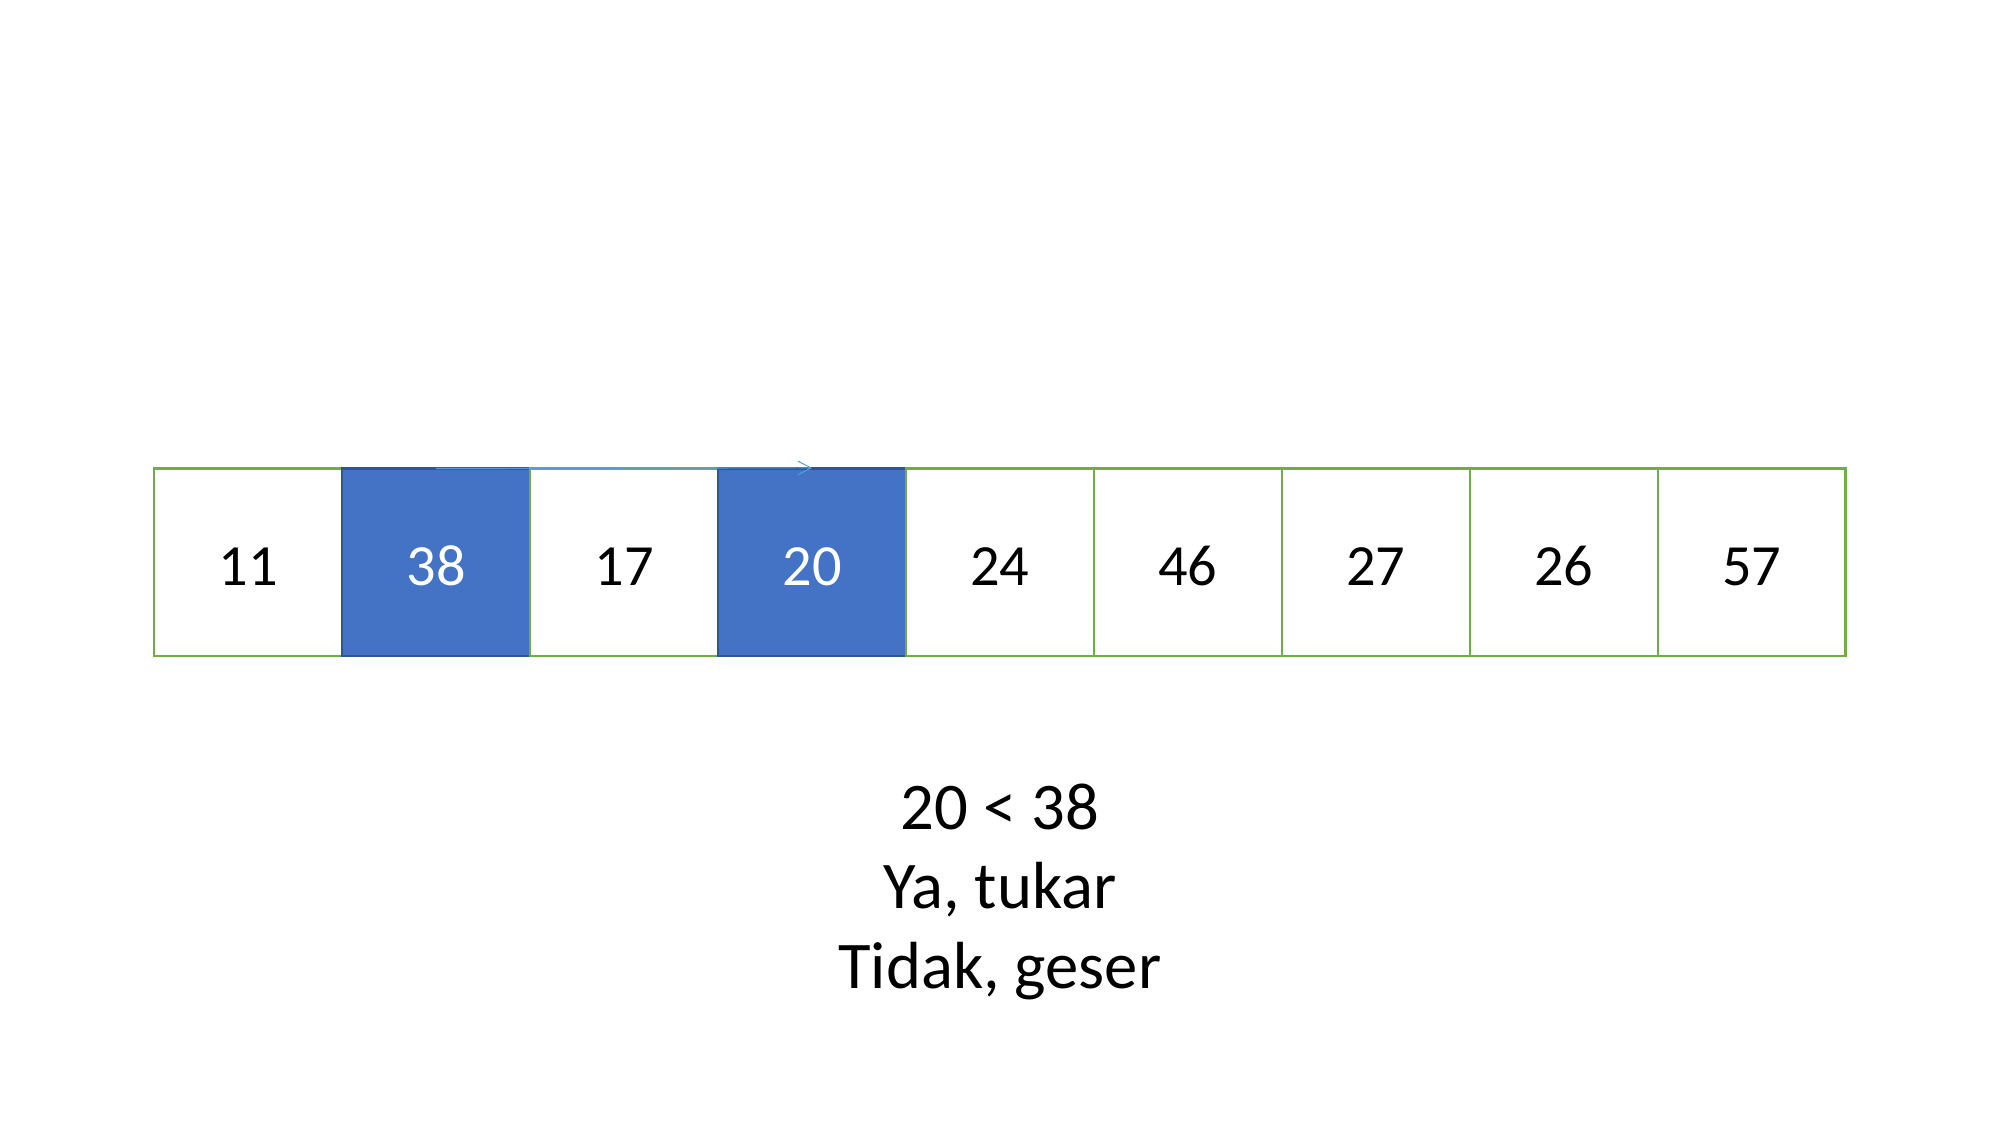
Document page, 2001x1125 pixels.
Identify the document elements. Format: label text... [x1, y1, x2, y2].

text_box 27 [1281, 467, 1469, 657]
text_box 20 [717, 467, 905, 657]
text_box 17 [625, 469, 717, 657]
text_box 57 [1657, 467, 1847, 657]
text_box 46 [1093, 467, 1281, 657]
text_box 11 [153, 467, 341, 657]
text_box 24 [905, 467, 1093, 657]
text_box 38 [341, 467, 529, 657]
text_box 26 [1469, 467, 1657, 657]
text_box 20 < 38 Ya, tukar Tidak, geser [658, 755, 1342, 1010]
text_box 17 [529, 469, 623, 657]
